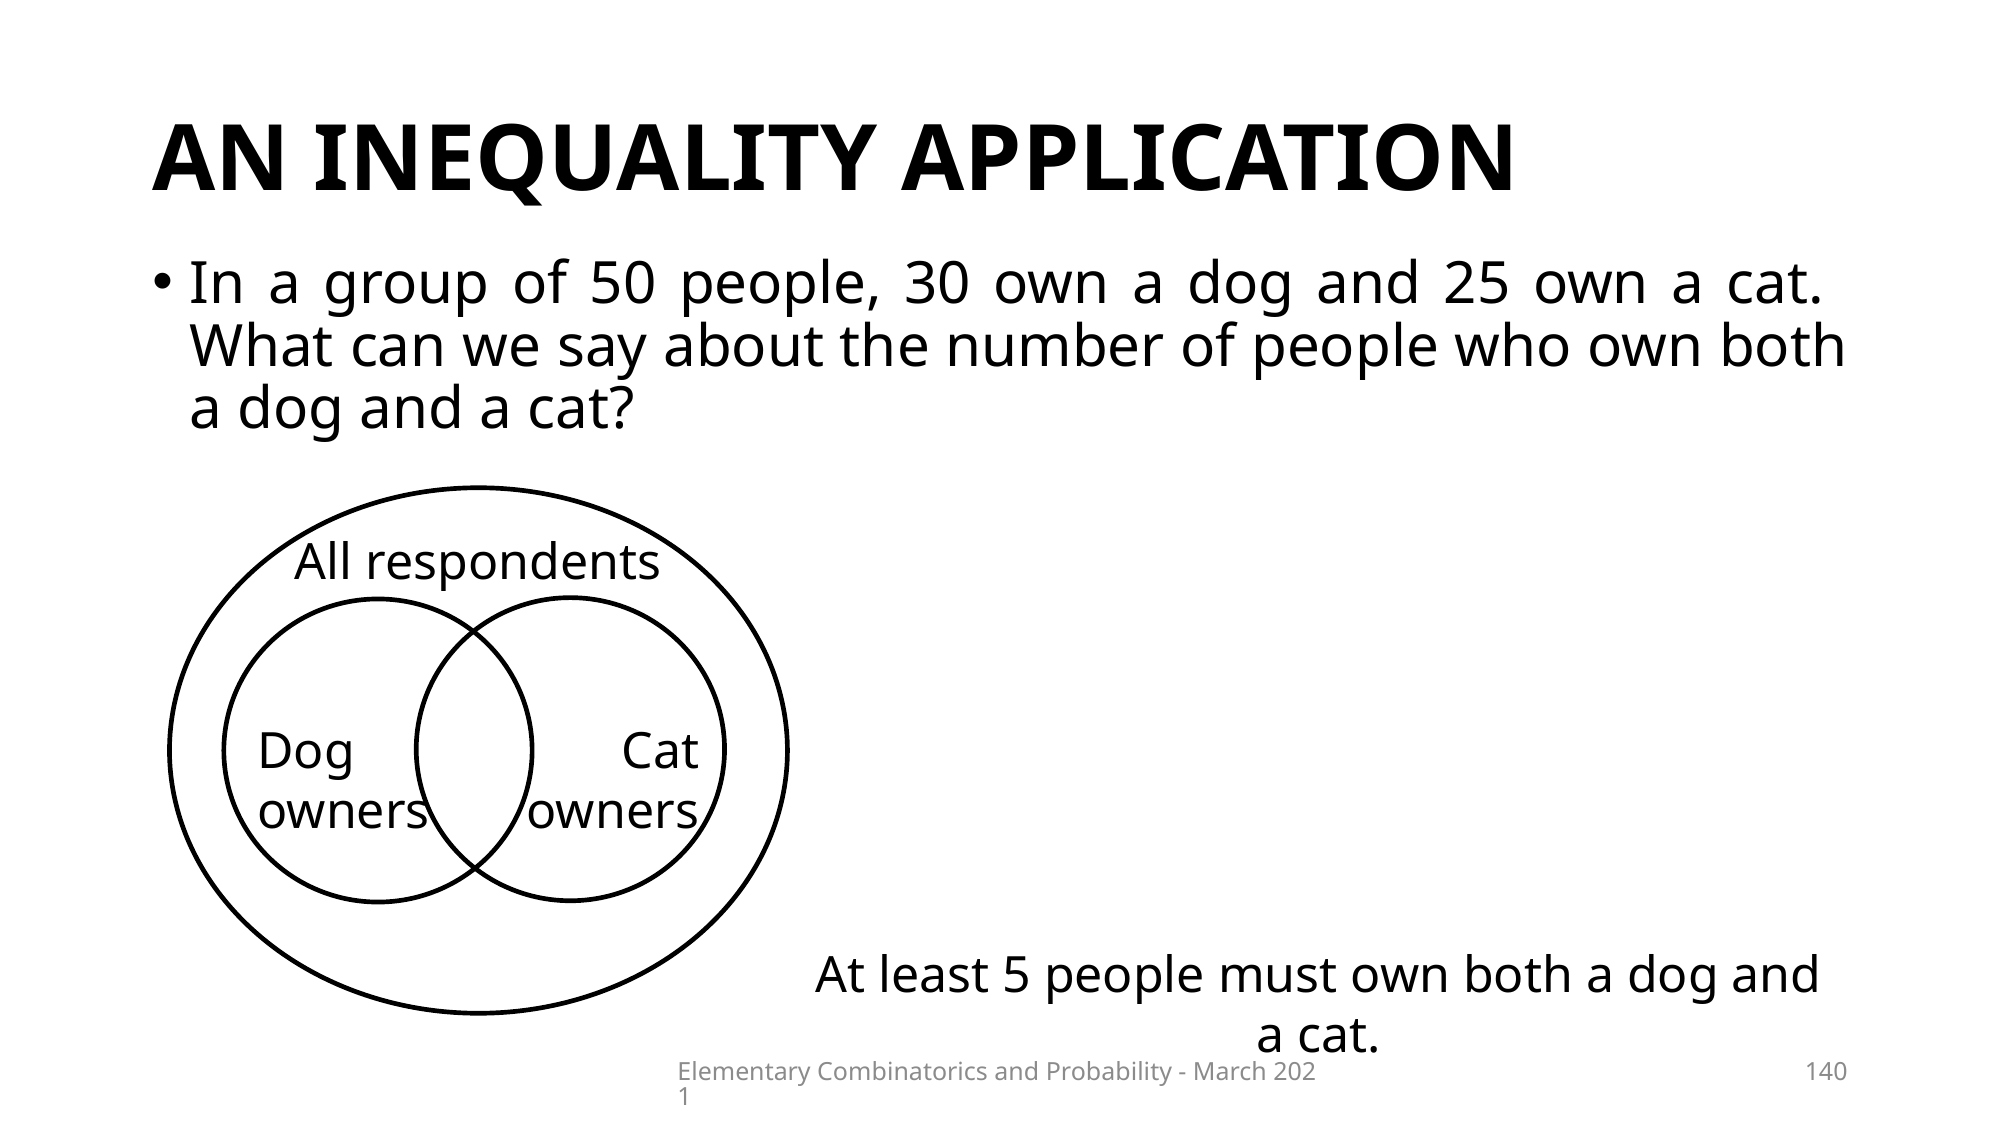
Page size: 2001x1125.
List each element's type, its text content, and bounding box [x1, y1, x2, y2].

footer Elementary Combinatorics and Probability - March 2021 [662, 1042, 1338, 1103]
list In a group of 50 people, 30 own a dog and 25 own a cat. What can we say about the number of people who own both a dog and a cat? [137, 245, 1863, 1014]
slide_number 140 [1412, 1042, 1863, 1103]
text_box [169, 487, 788, 1014]
title An Inequality application [137, 52, 1863, 245]
